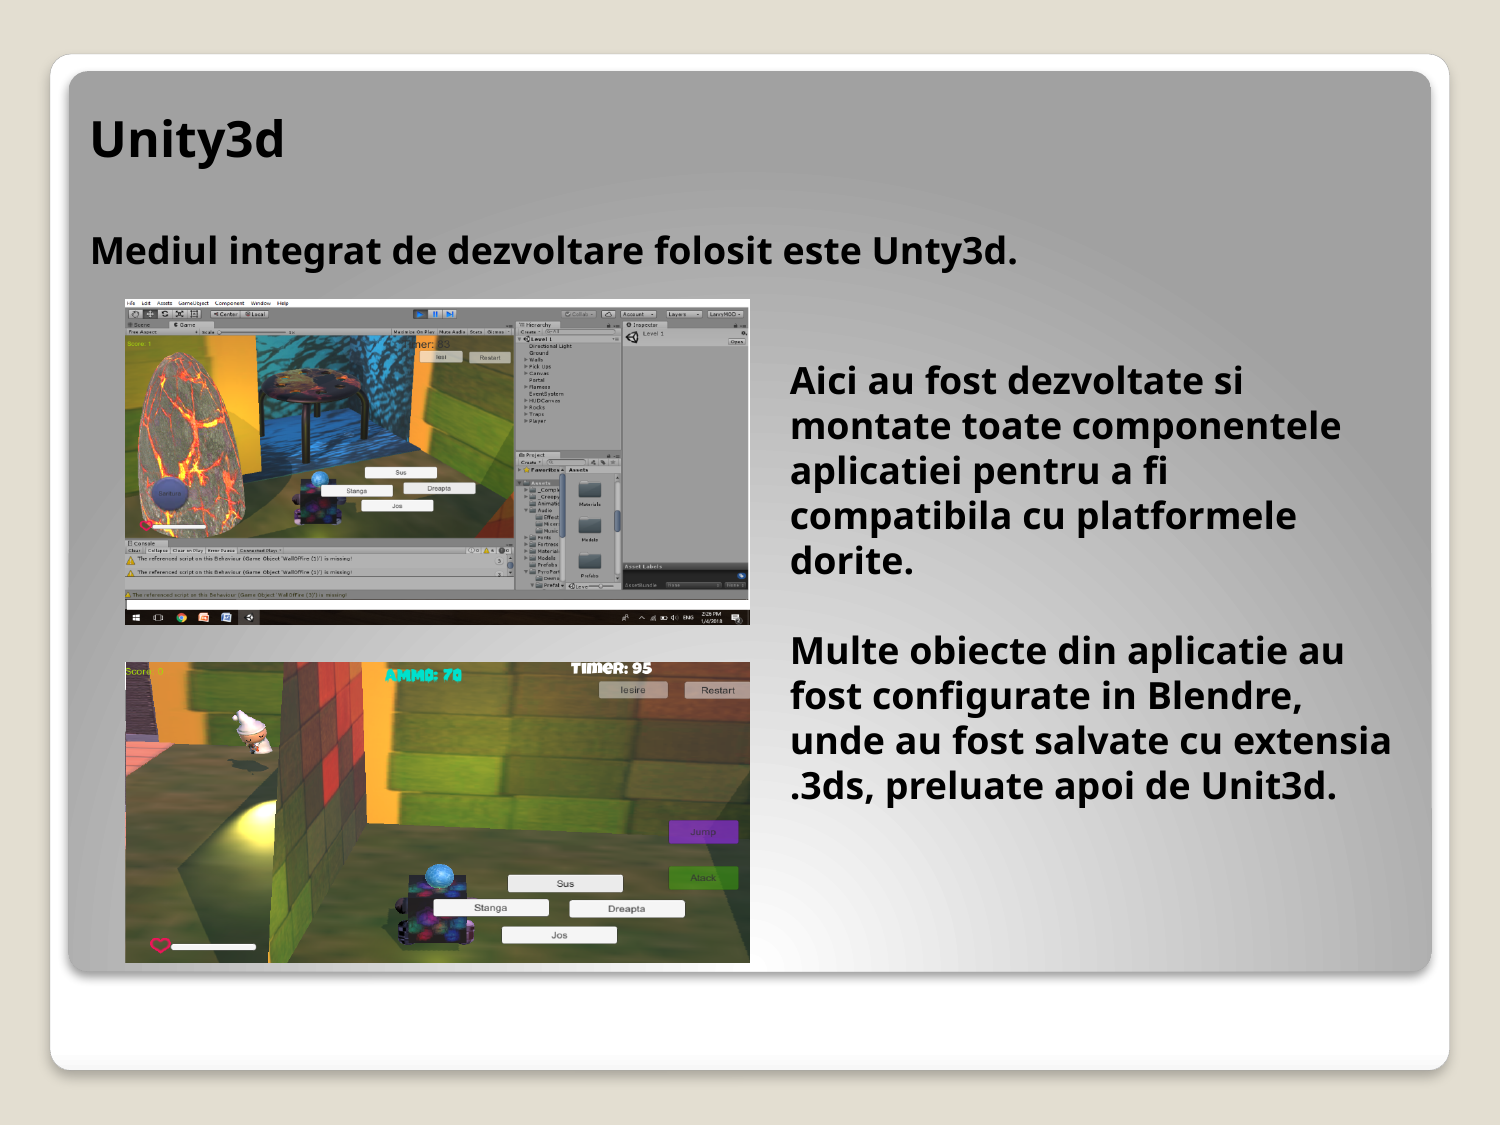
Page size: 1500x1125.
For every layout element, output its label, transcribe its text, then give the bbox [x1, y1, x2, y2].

picture [124, 662, 751, 963]
text_box Aici au fost dezvoltate si montate toate componentele aplicatiei pentru a fi compatibila cu platformele dorite. Multe obiecte din aplicatie au fost configurate in Blendre, unde au fost salvate cu extensia .3ds, preluate apoi de Unit3d. [774, 349, 1413, 905]
picture [124, 299, 751, 626]
text_box Unity3d Mediul integrat de dezvoltare folosit este Unty3d. [74, 99, 1413, 280]
